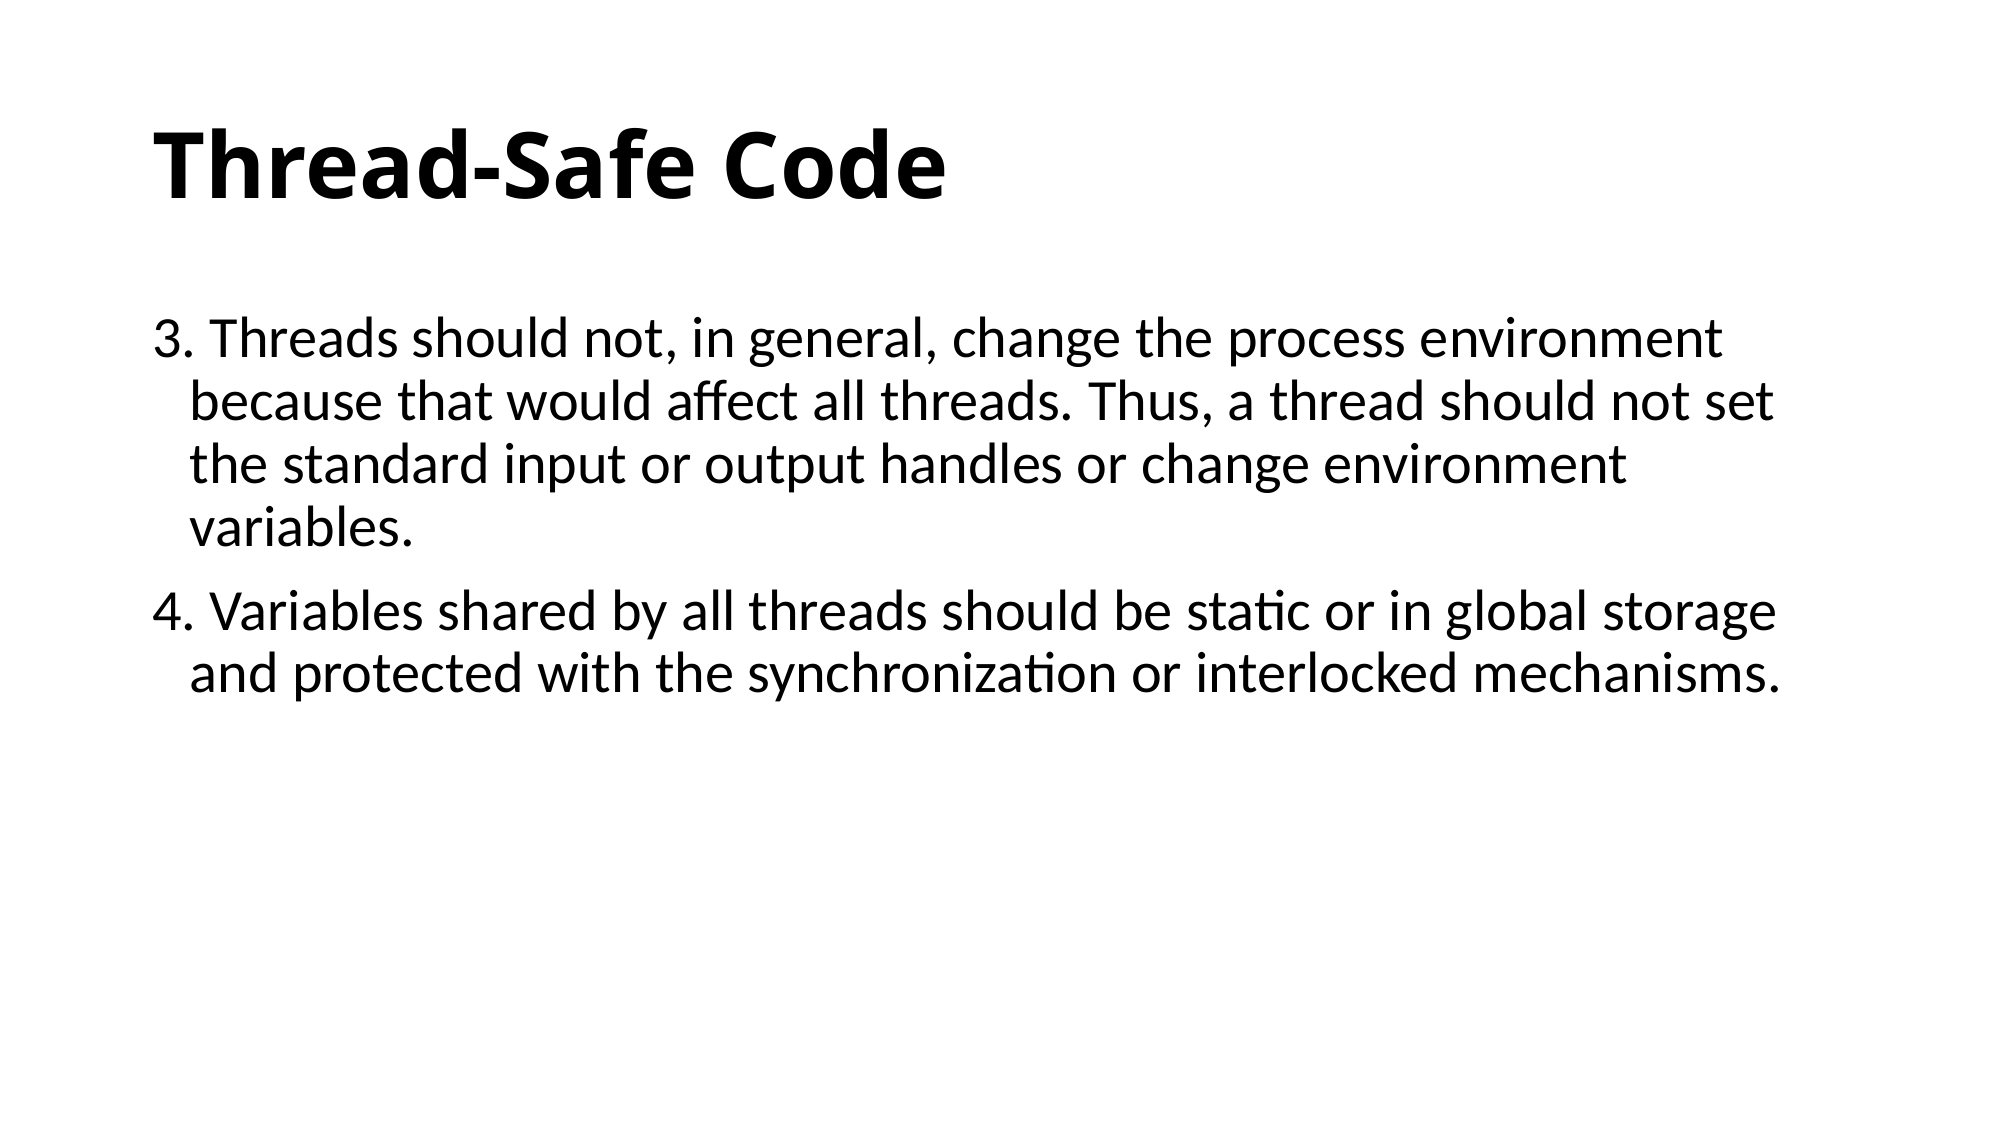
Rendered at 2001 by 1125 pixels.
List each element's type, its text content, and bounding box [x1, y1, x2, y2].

list 3. Threads should not, in general, change the process environment because that would affect all threads. Thus, a thread should not set the standard input or output handles or change environment variables. 4. Variables shared by all threads should be static or in global storage and protected with the synchronization or interlocked mechanisms. [137, 299, 1863, 1014]
title Thread-Safe Code [137, 59, 1863, 278]
